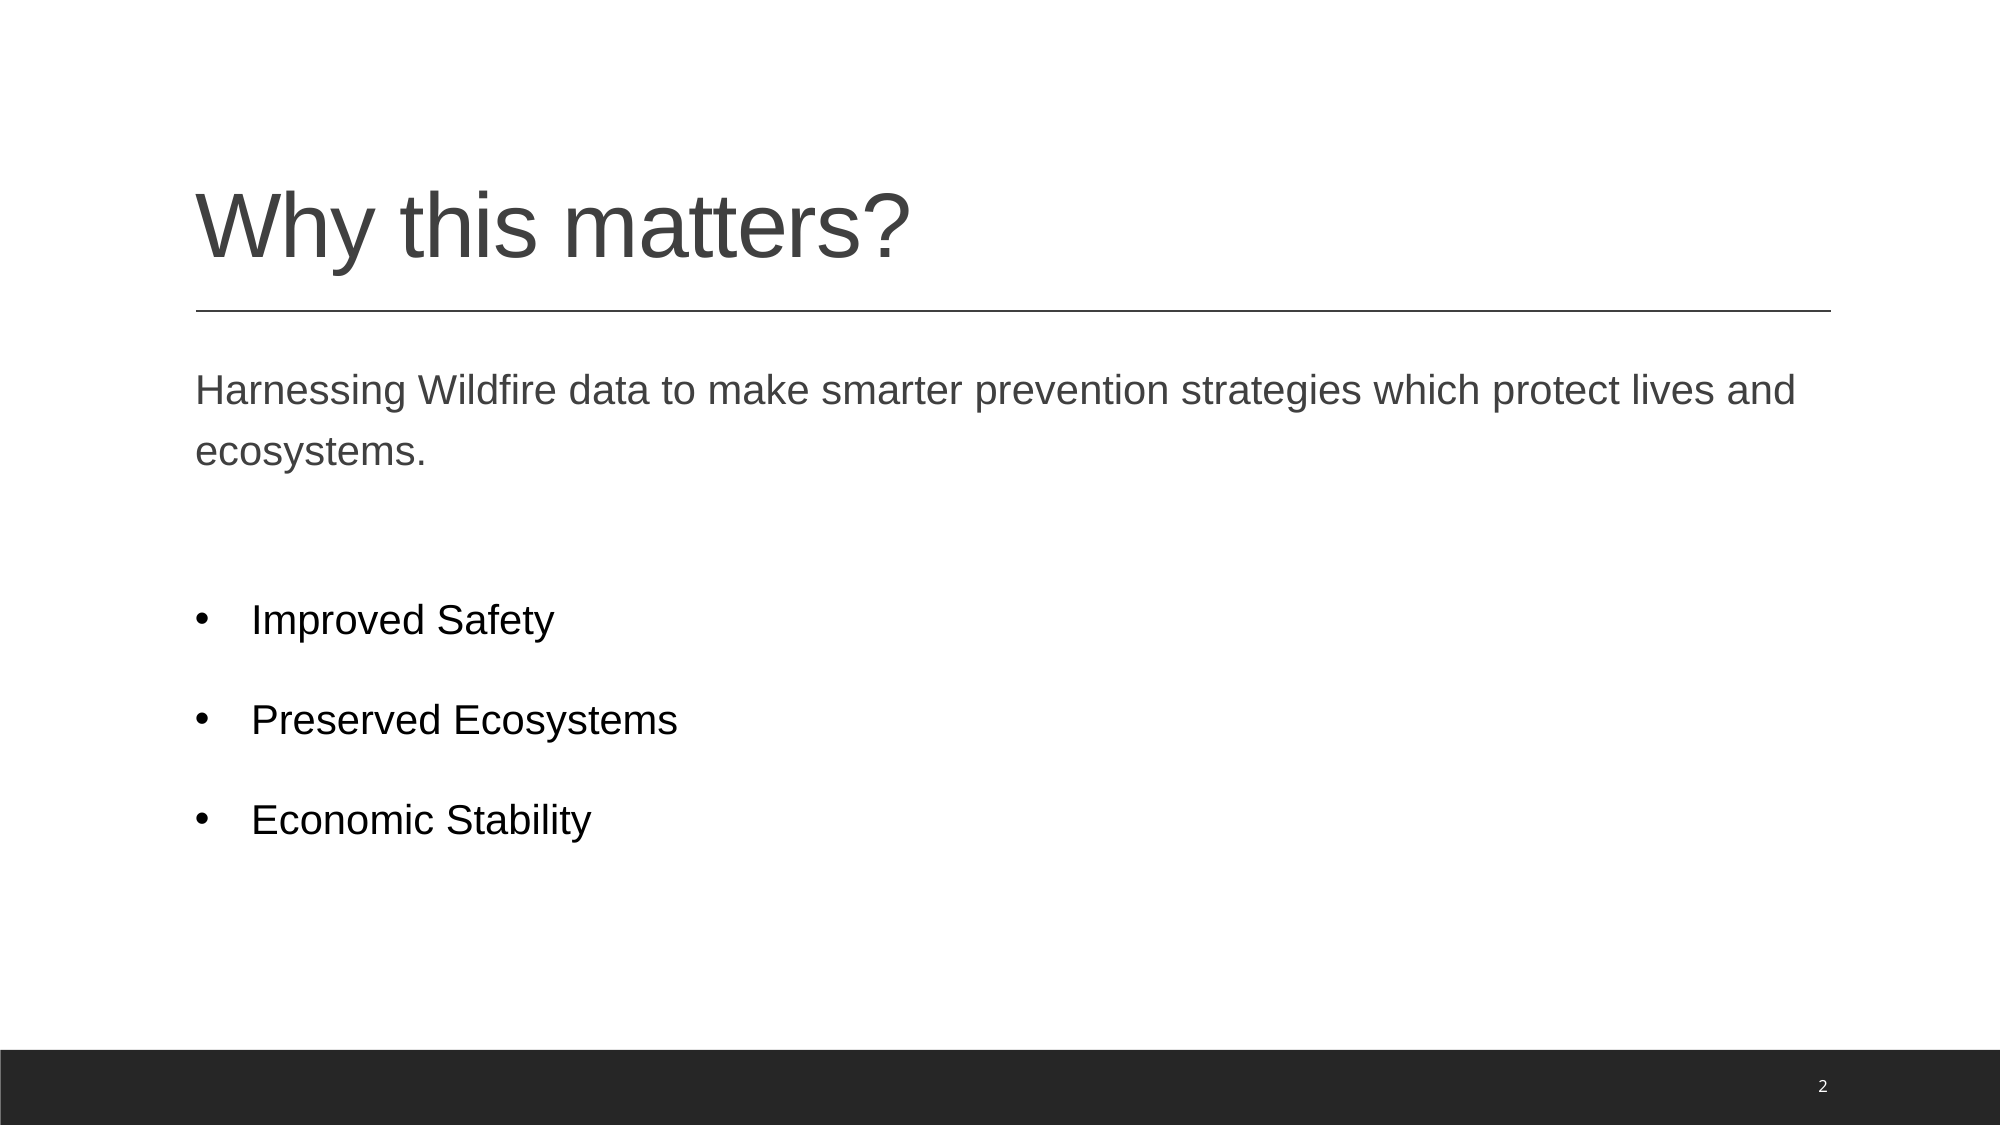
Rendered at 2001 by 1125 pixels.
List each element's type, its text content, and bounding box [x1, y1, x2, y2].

text_box Improved Safety Preserved Ecosystems Economic Stability [180, 535, 1145, 851]
list Harnessing Wildfire data to make smarter prevention strategies which protect lives and ecosystems. [180, 345, 1830, 963]
slide_number 2 [1803, 1057, 1932, 1118]
title Why this matters? [180, 47, 1830, 285]
